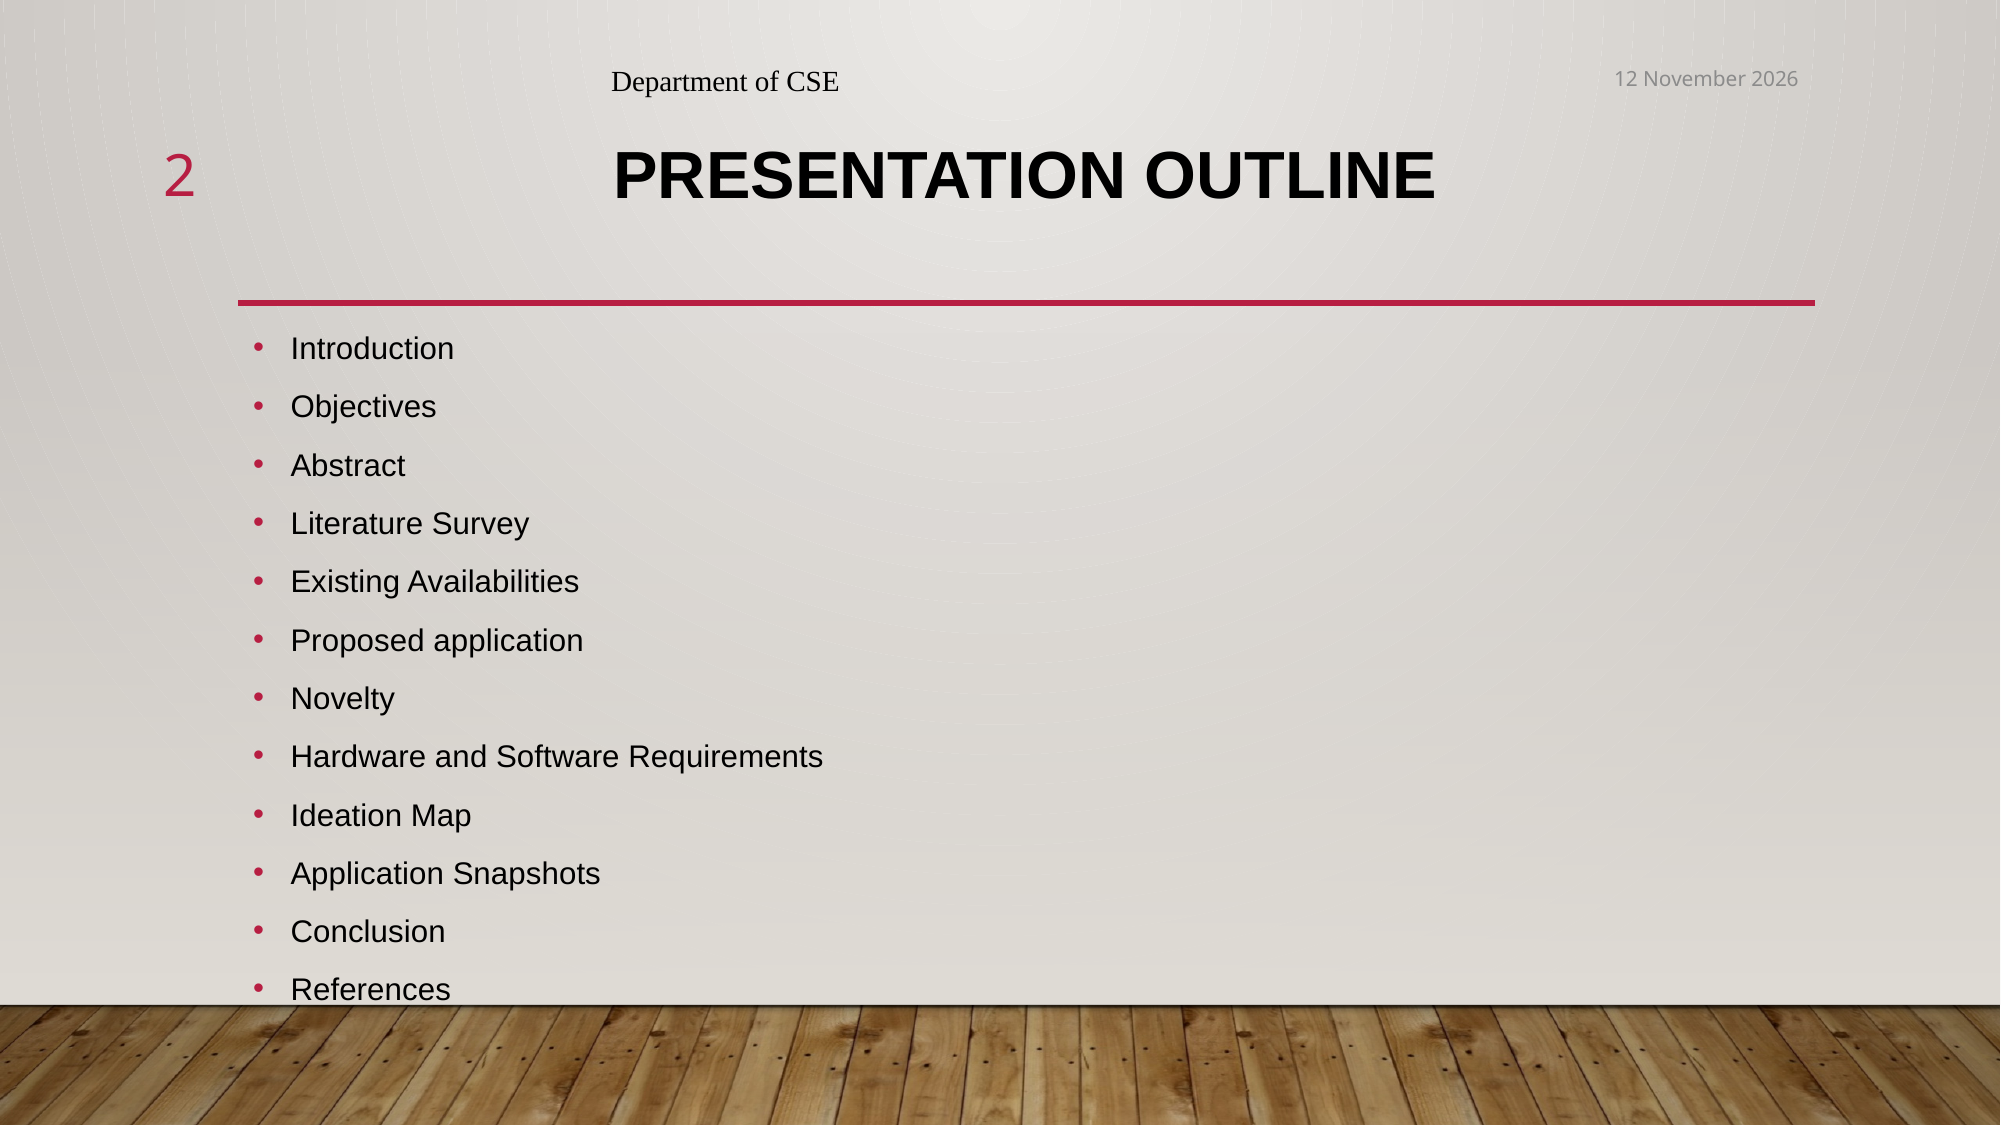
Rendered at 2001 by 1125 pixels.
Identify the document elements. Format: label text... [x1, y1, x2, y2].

list Introduction Objectives Abstract Literature Survey Existing Availabilities Proposed application Novelty Hardware and Software Requirements Ideation Map Application Snapshots Conclusion References [238, 320, 1814, 1071]
picture [0, 1005, 2000, 1125]
footer Department of CSE [238, 54, 1213, 105]
slide_number 2 [78, 131, 212, 214]
title Presentation Outline [238, 133, 1814, 320]
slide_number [1239, 54, 1814, 105]
